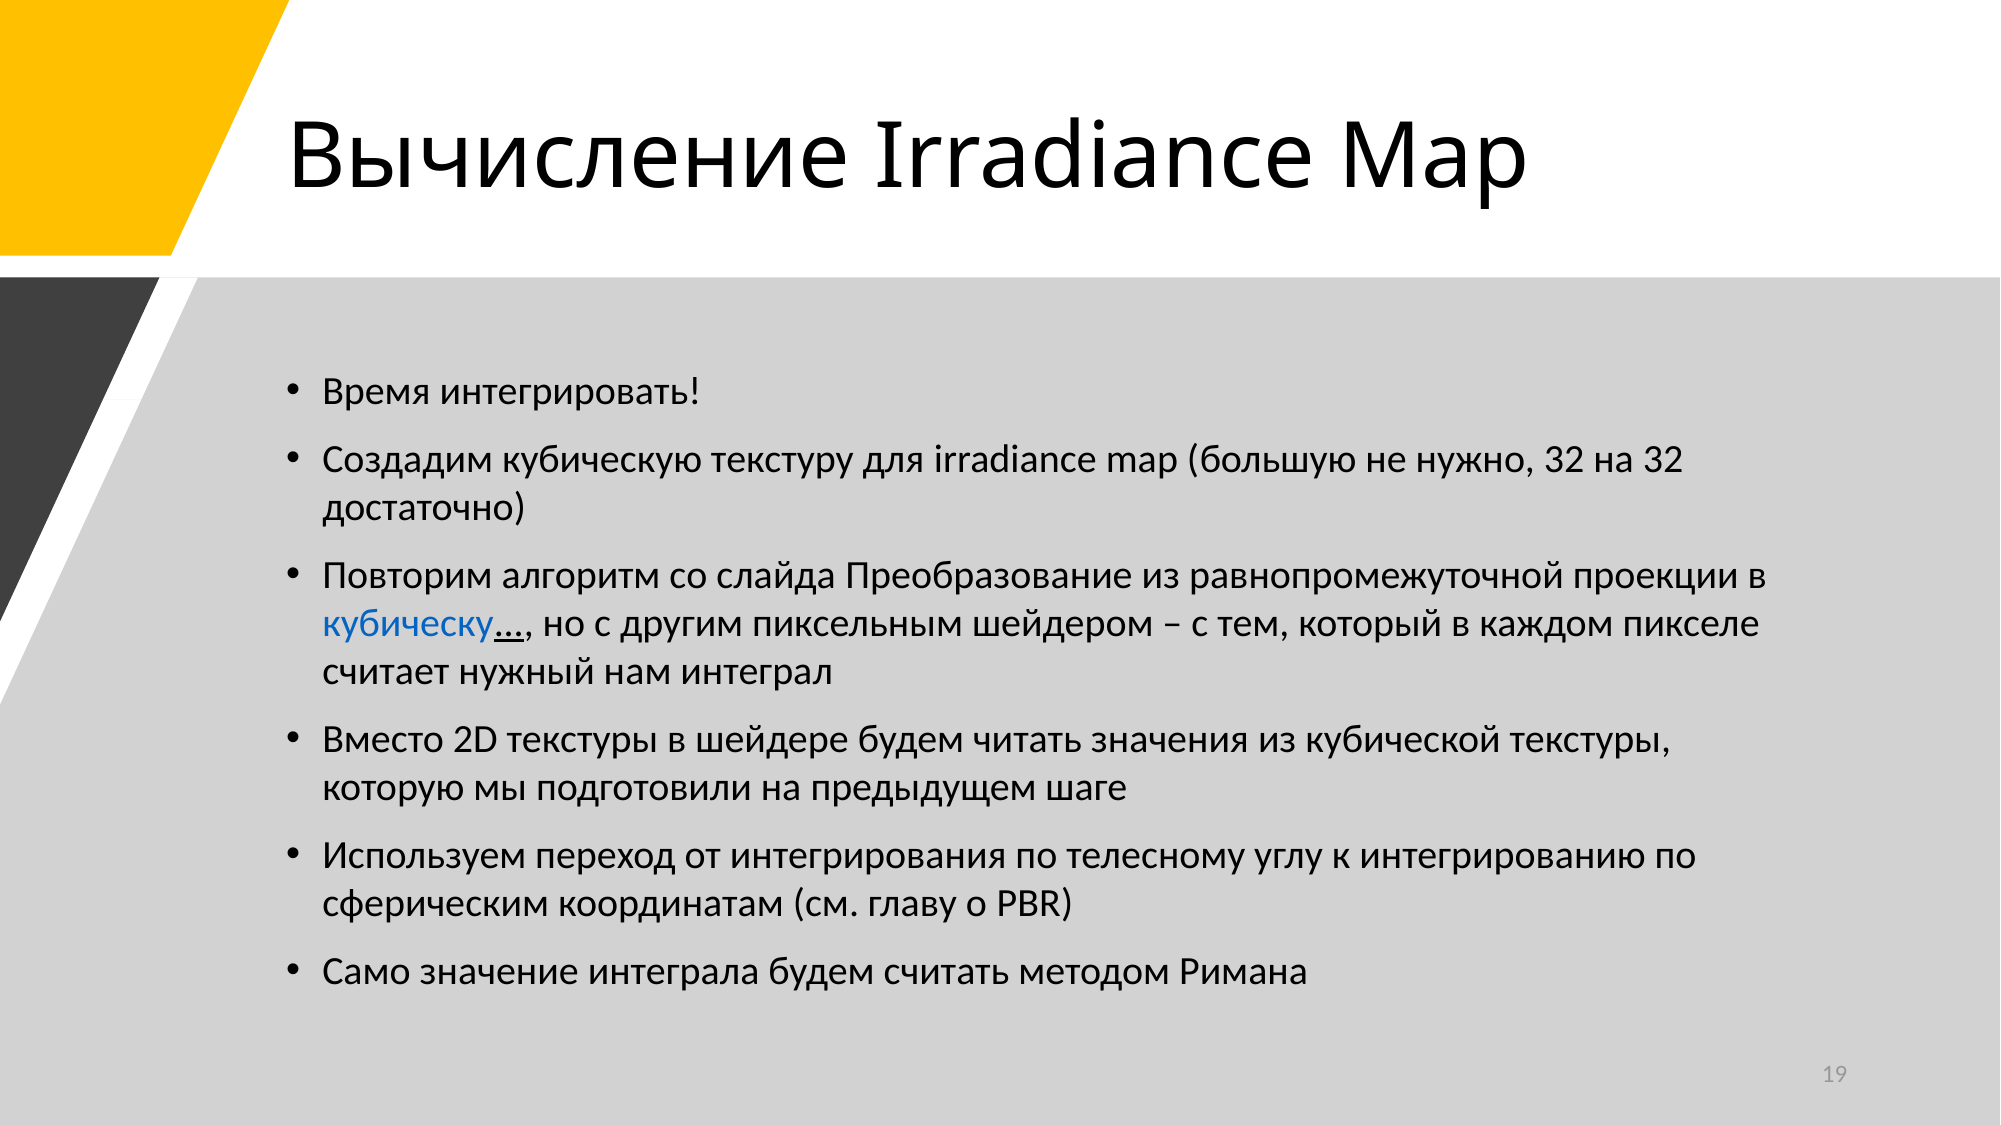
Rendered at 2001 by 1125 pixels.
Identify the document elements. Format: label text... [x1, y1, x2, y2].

list Время интегрировать! Создадим кубическую текстуру для irradiance map (большую не нужно, 32 на 32 достаточно) Повторим алгоритм со слайда Преобразование из равнопромежуточной проекции в кубическу..., но с другим пиксельным шейдером – с тем, который в каждом пикселе считает нужный нам интеграл Вместо 2D текстуры в шейдере будем читать значения из кубической текстуры, которую мы подготовили на предыдущем шаге Используем переход от интегрирования по телесному углу к интегрированию по сферическим координатам (см. главу о PBR) Само значение интеграла будем считать методом Римана [271, 356, 1808, 1021]
slide_number 19 [1412, 1042, 1863, 1103]
text_box [0, 276, 2000, 1125]
text_box [0, 276, 162, 622]
title Вычисление Irradiance Map [271, 60, 1808, 255]
text_box [0, 0, 291, 257]
